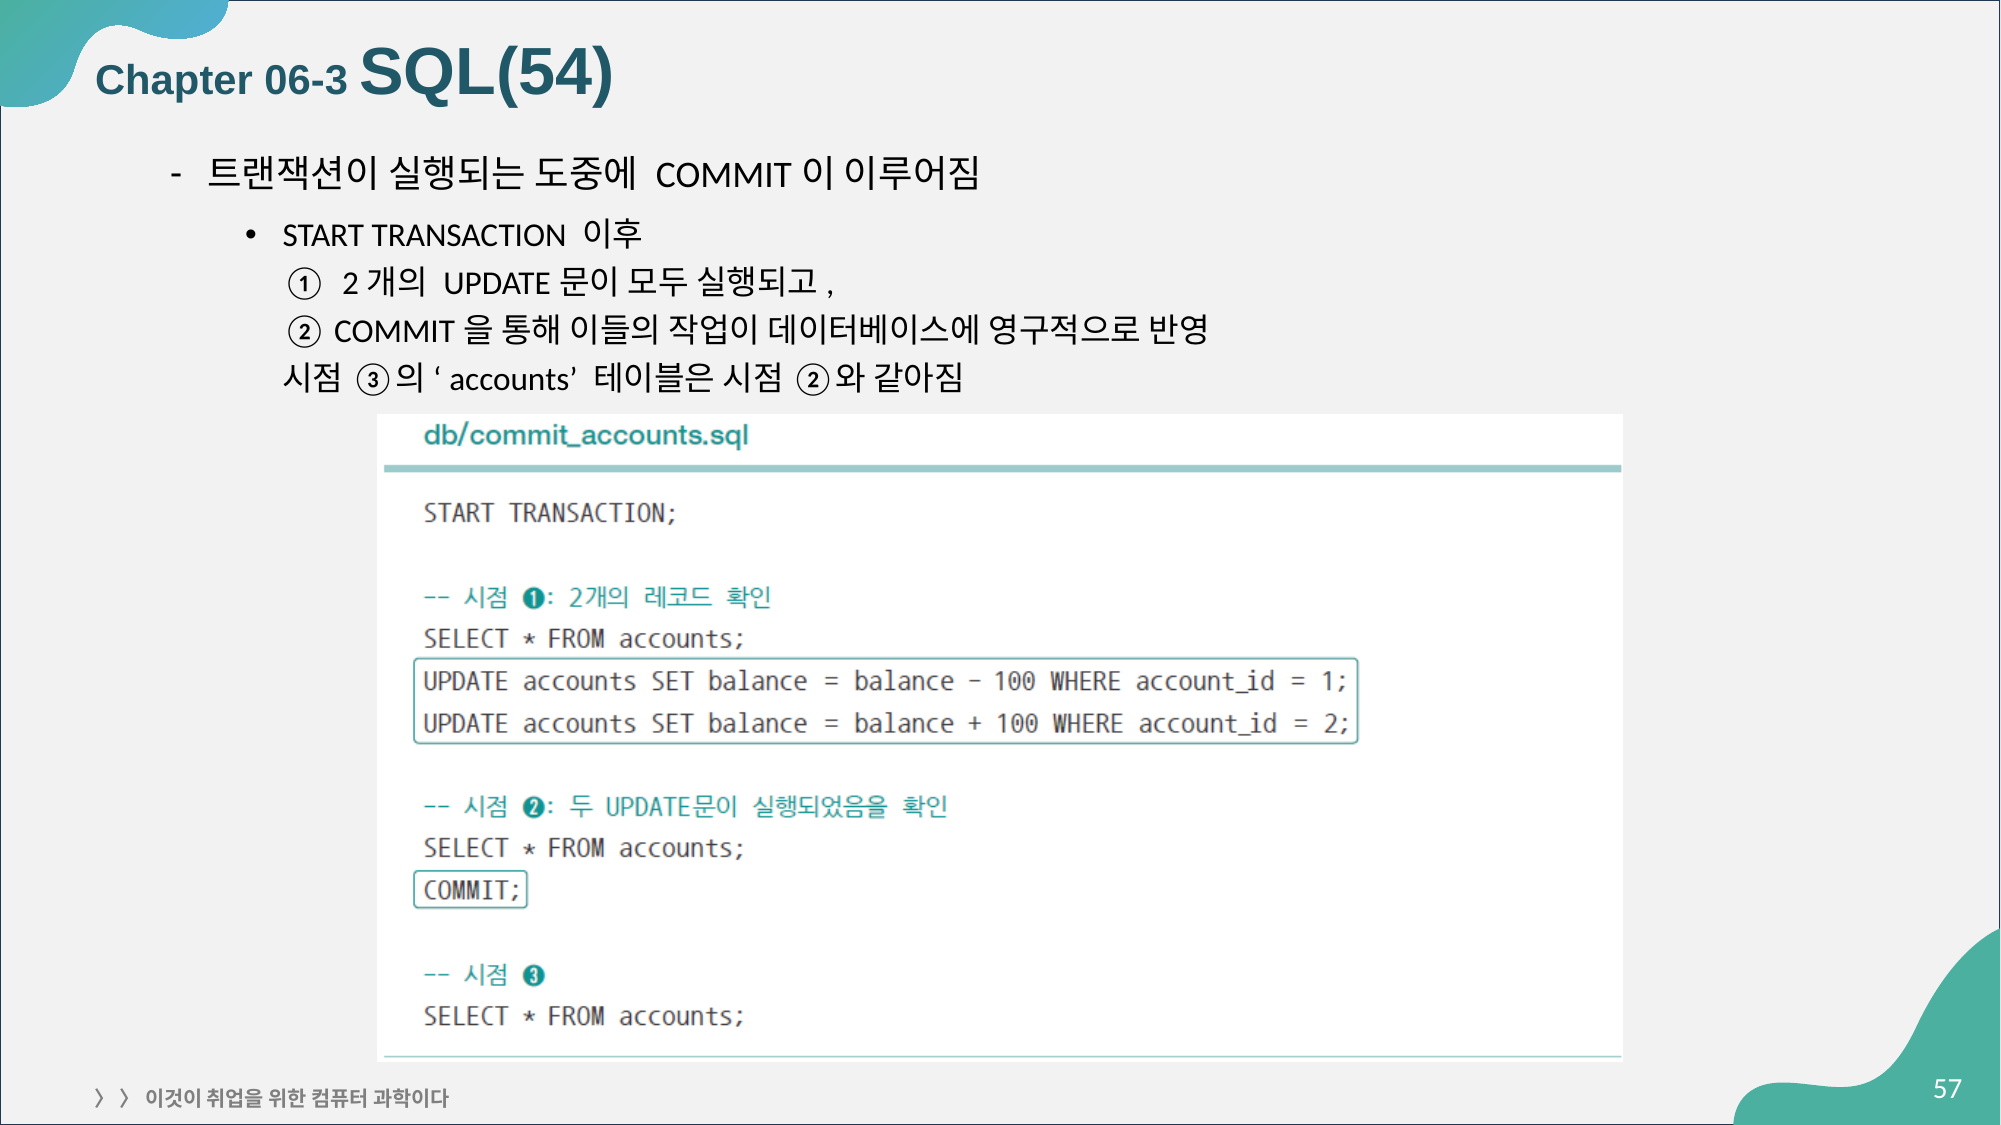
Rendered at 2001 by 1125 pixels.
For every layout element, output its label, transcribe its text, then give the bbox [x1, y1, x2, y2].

list 트랜잭션이 실행되는 도중에 COMMIT이 이루어짐 START TRANSACTION 이후 ① 2개의 UPDATE문이 모두 실행되고, ② COMMIT을 통해 이들의 작업이 데이터베이스에 영구적으로 반영 시점 ③의 ‘accounts’ 테이블은 시점 ②와 같아짐 [79, 133, 1931, 1035]
title Chapter 06-3 SQL(54) [79, 17, 1931, 128]
picture [377, 414, 1623, 1062]
slide_number ‹#› [1917, 1061, 1984, 1122]
footer 〉 〉 이것이 취업을 위한 컴퓨터 과학이다 [79, 1078, 755, 1114]
